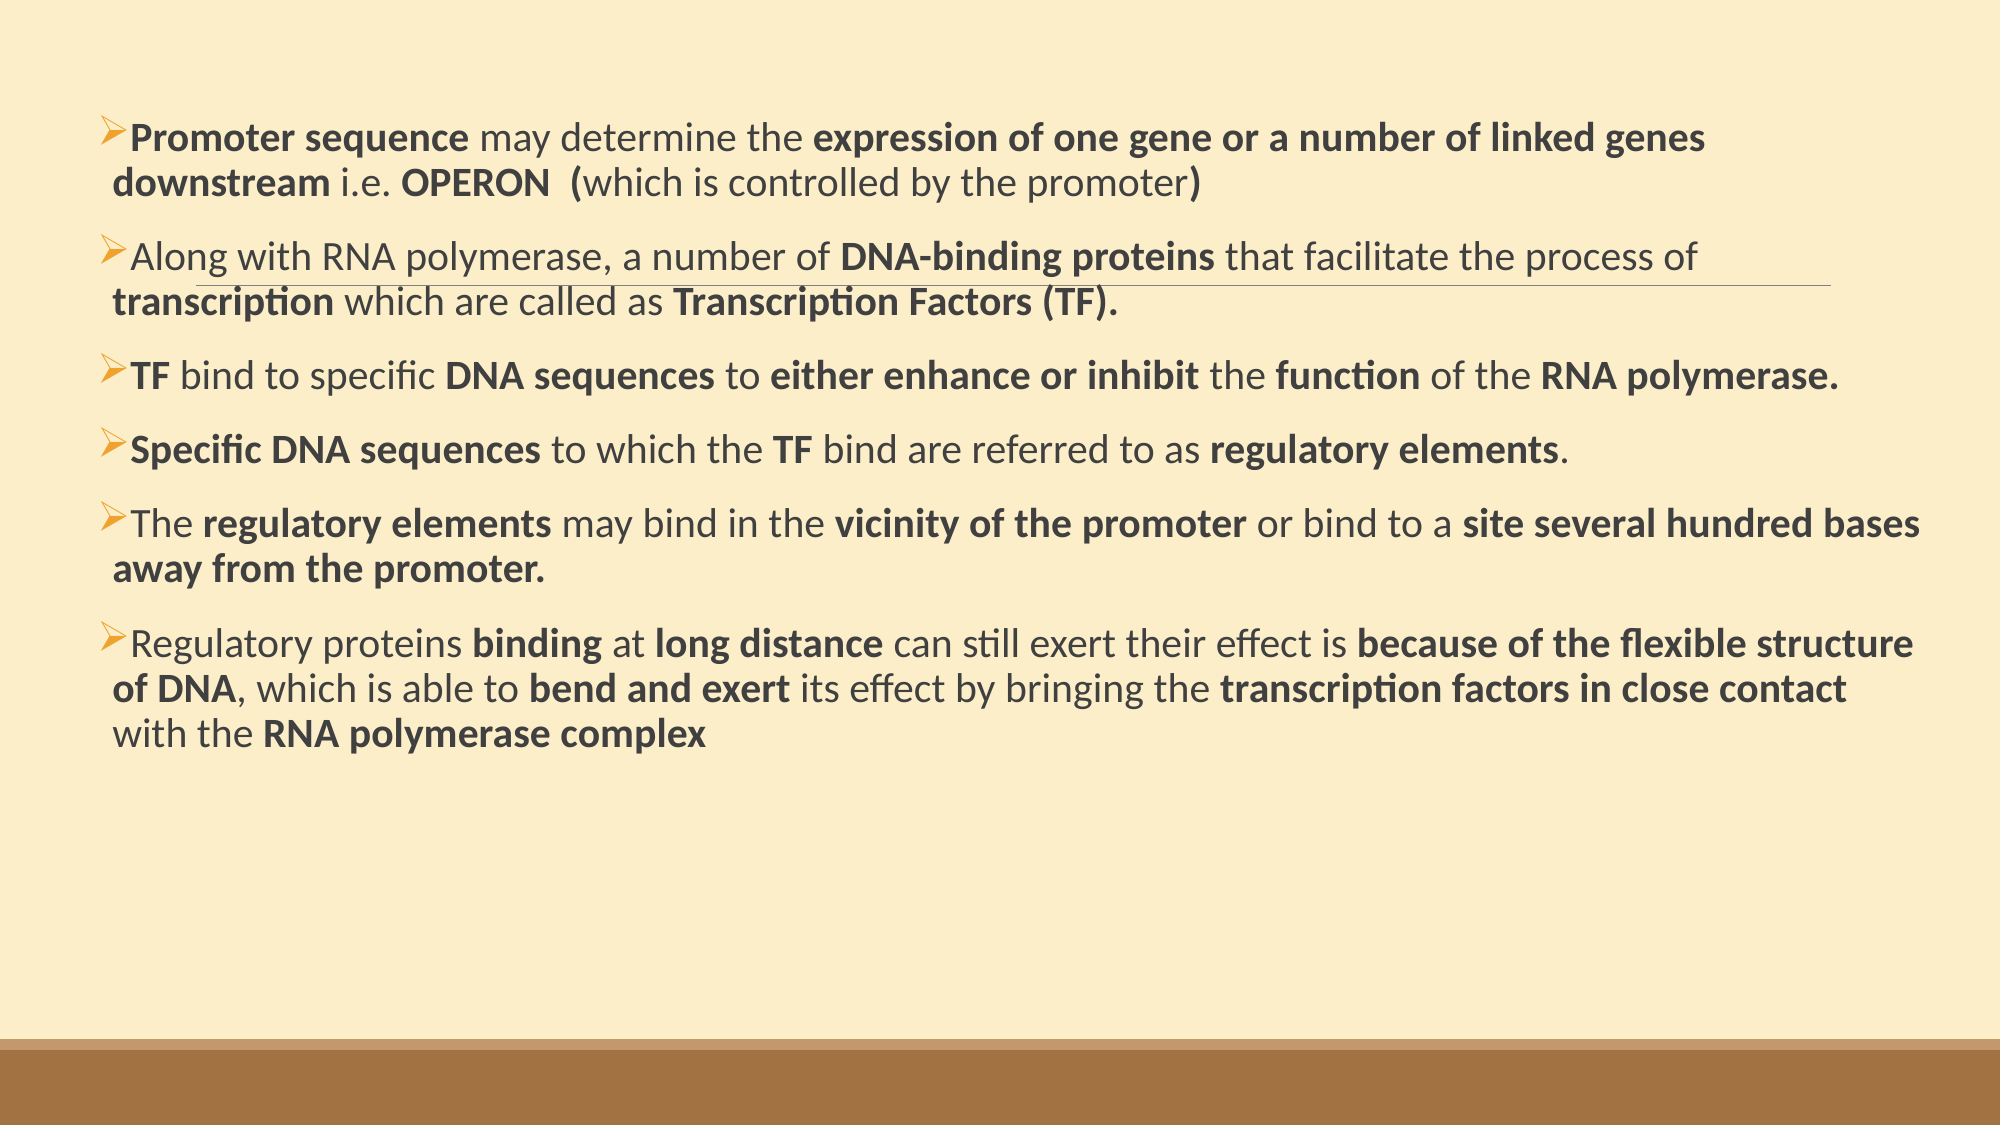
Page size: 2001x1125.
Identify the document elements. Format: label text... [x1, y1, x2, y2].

list Promoter sequence may determine the expression of one gene or a number of linked genes downstream i.e. OPERON (which is controlled by the promoter) Along with RNA polymerase, a number of DNA-binding proteins that facilitate the process of transcription which are called as Transcription Factors (TF). TF bind to specific DNA sequences to either enhance or inhibit the function of the RNA polymerase. Specific DNA sequences to which the TF bind are referred to as regulatory elements. The regulatory elements may bind in the vicinity of the promoter or bind to a site several hundred bases away from the promoter. Regulatory proteins binding at long distance can still exert their effect is because of the flexible structure of DNA, which is able to bend and exert its effect by bringing the transcription factors in close contact with the RNA polymerase complex [97, 107, 1929, 963]
